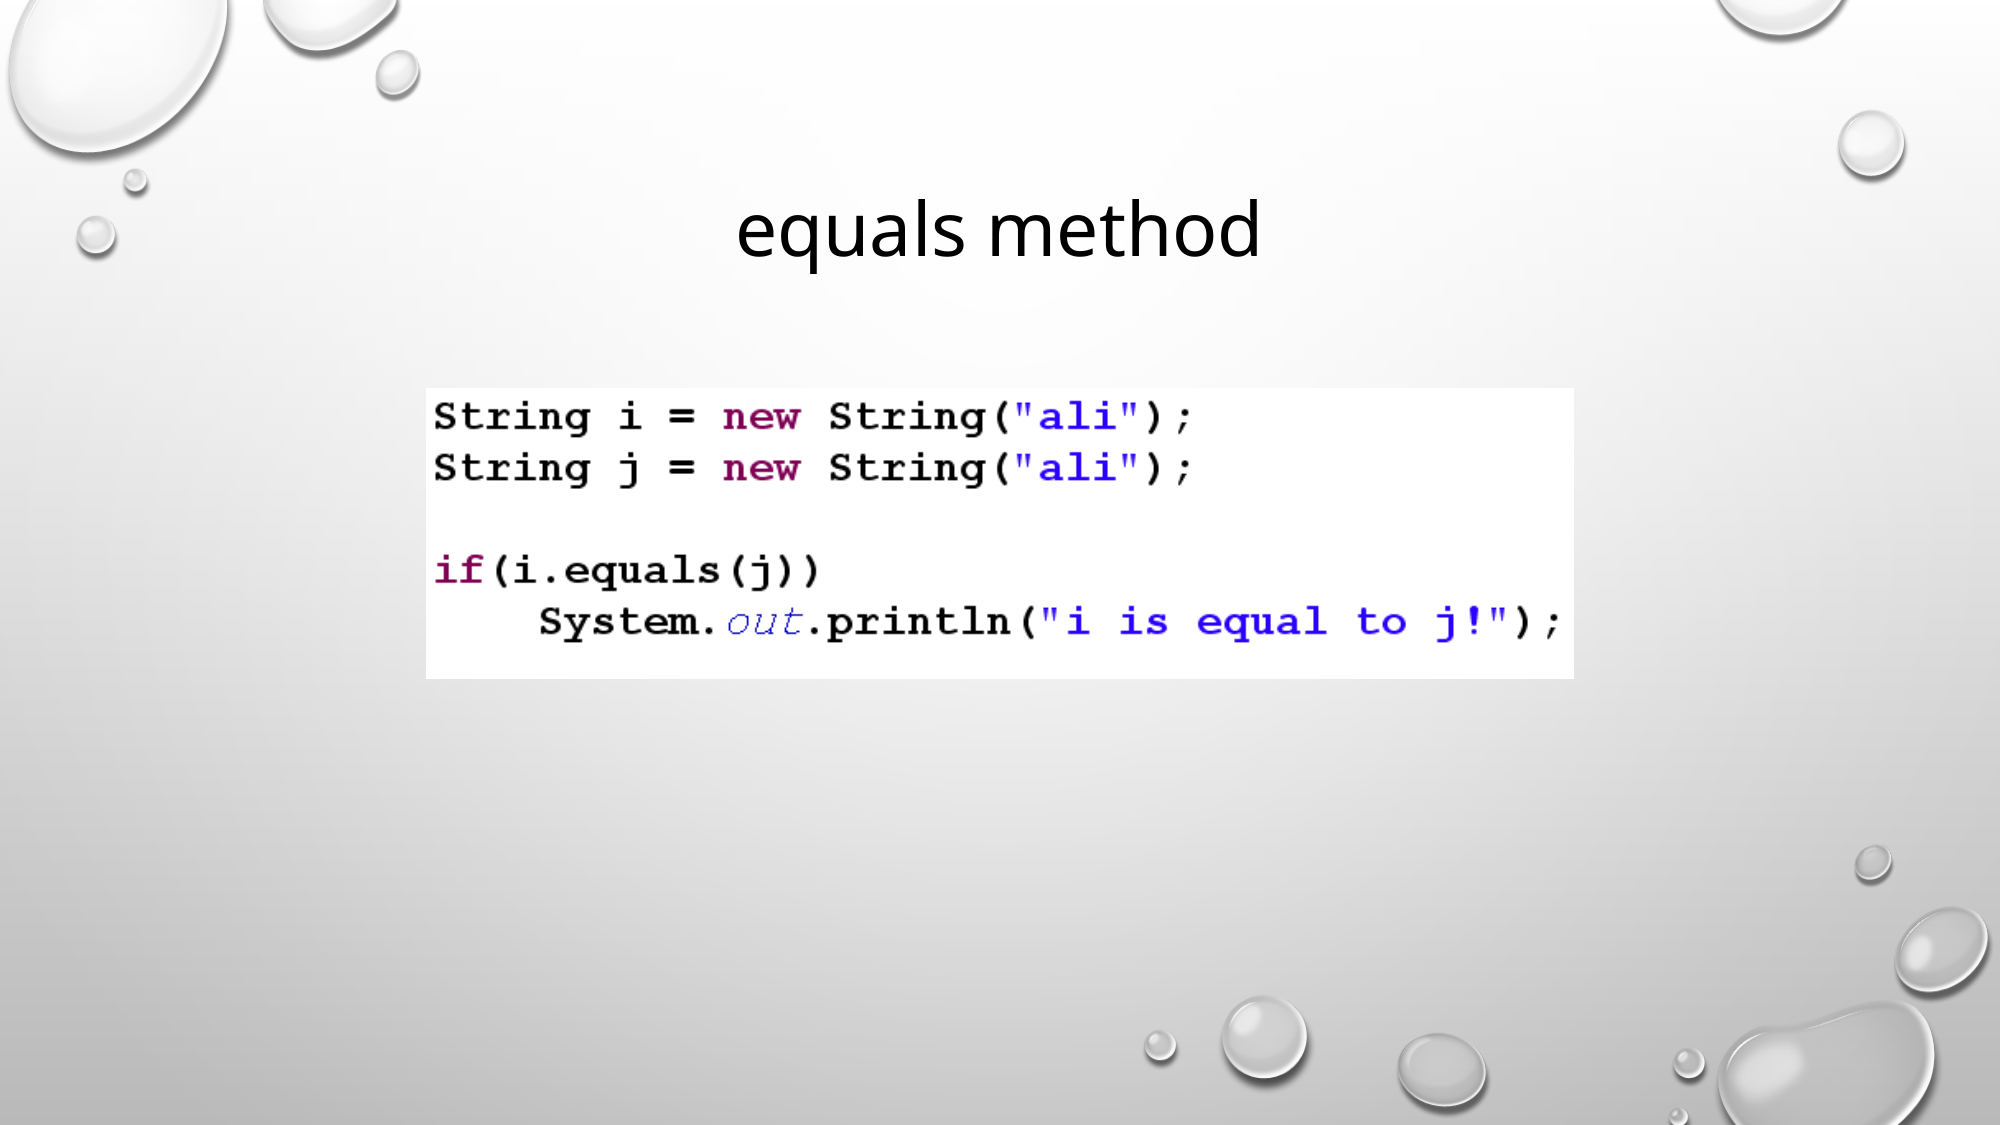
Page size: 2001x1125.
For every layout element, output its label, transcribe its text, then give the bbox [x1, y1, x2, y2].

title equals method [149, 101, 1851, 364]
picture [0, 0, 2000, 1125]
